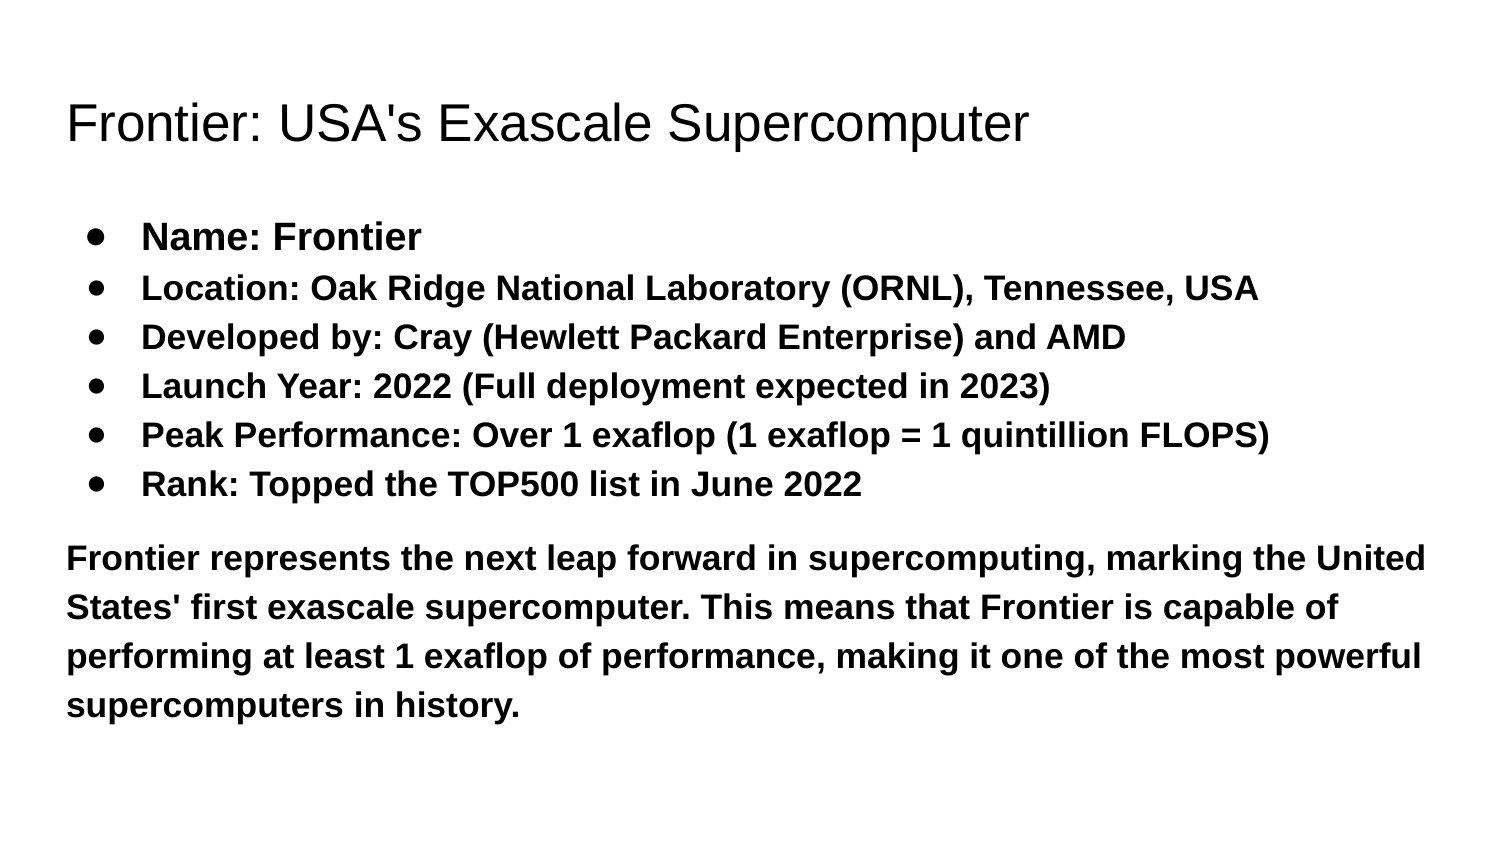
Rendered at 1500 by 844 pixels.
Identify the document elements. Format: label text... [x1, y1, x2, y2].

title Frontier: USA's Exascale Supercomputer [51, 72, 1449, 167]
list Name: Frontier Location: Oak Ridge National Laboratory (ORNL), Tennessee, USA Developed by: Cray (Hewlett Packard Enterprise) and AMD Launch Year: 2022 (Full deployment expected in 2023) Peak Performance: Over 1 exaflop (1 exaflop = 1 quintillion FLOPS) Rank: Topped the TOP500 list in June 2022 Frontier represents the next leap forward in supercomputing, marking the United States' first exascale supercomputer. This means that Frontier is capable of performing at least 1 exaflop of performance, making it one of the most powerful supercomputers in history. [51, 189, 1449, 750]
